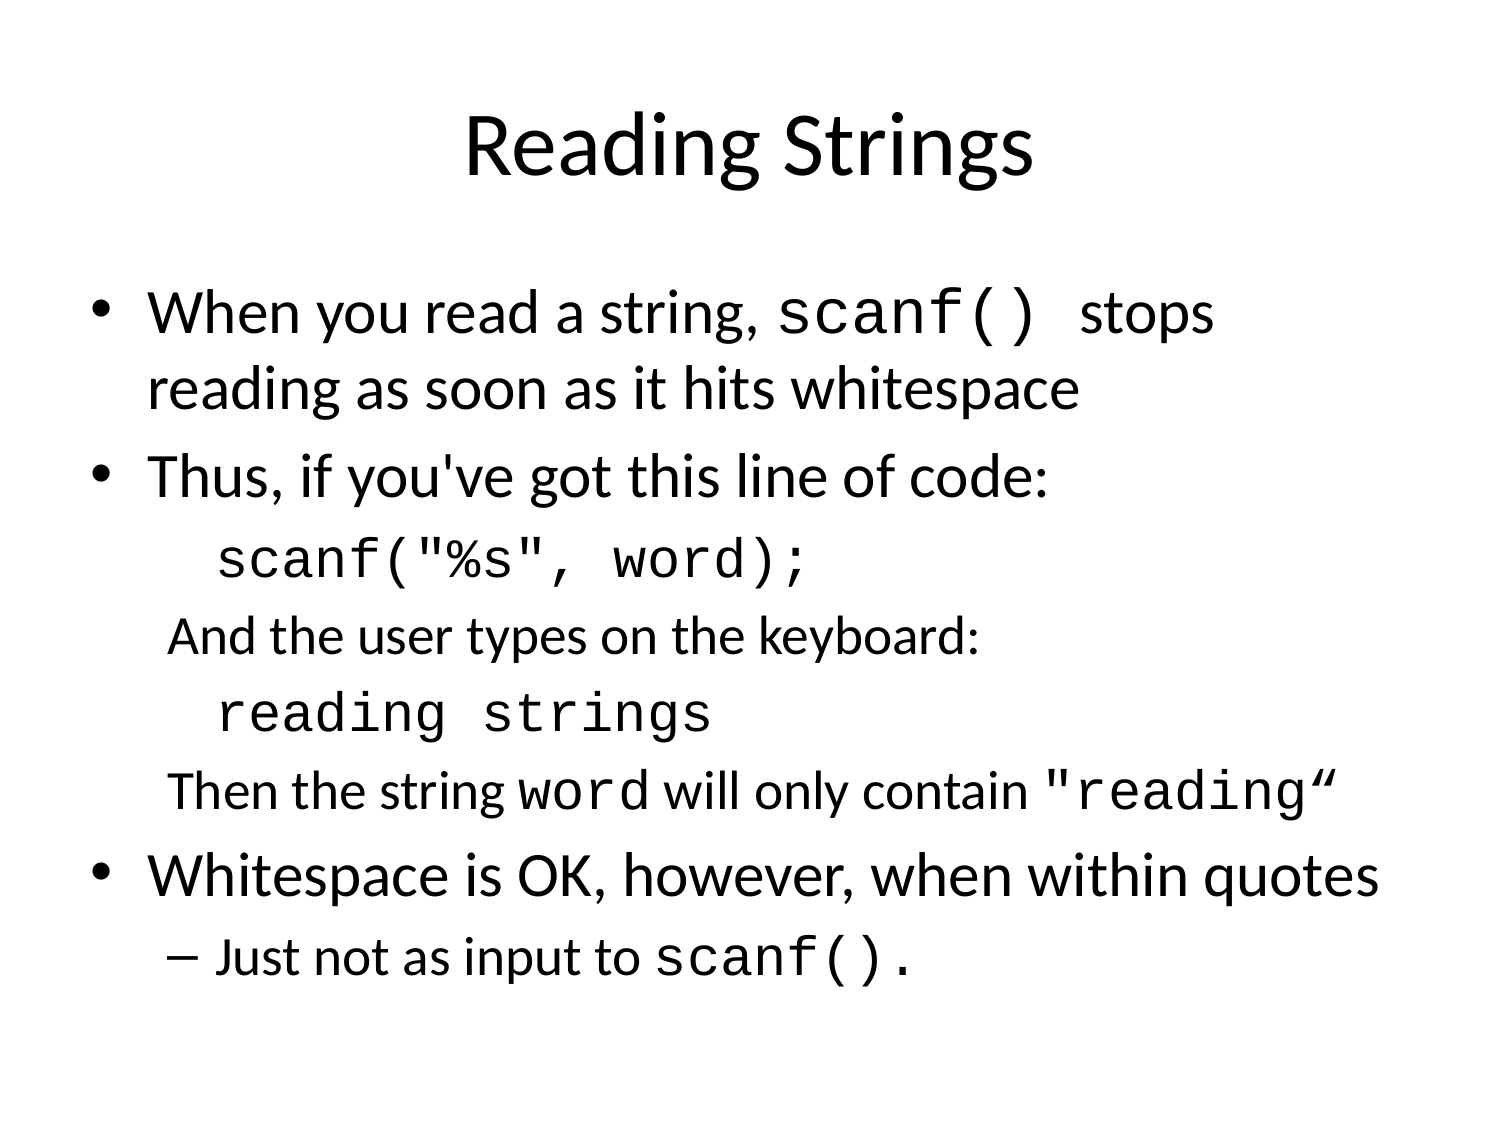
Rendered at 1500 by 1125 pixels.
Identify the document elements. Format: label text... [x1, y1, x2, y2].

title Reading Strings [75, 45, 1425, 233]
list When you read a string, scanf() stops reading as soon as it hits whitespace Thus, if you've got this line of code: scanf("%s", word); And the user types on the keyboard: reading strings Then the string word will only contain "reading“ Whitespace is OK, however, when within quotes Just not as input to scanf(). [75, 262, 1425, 1005]
